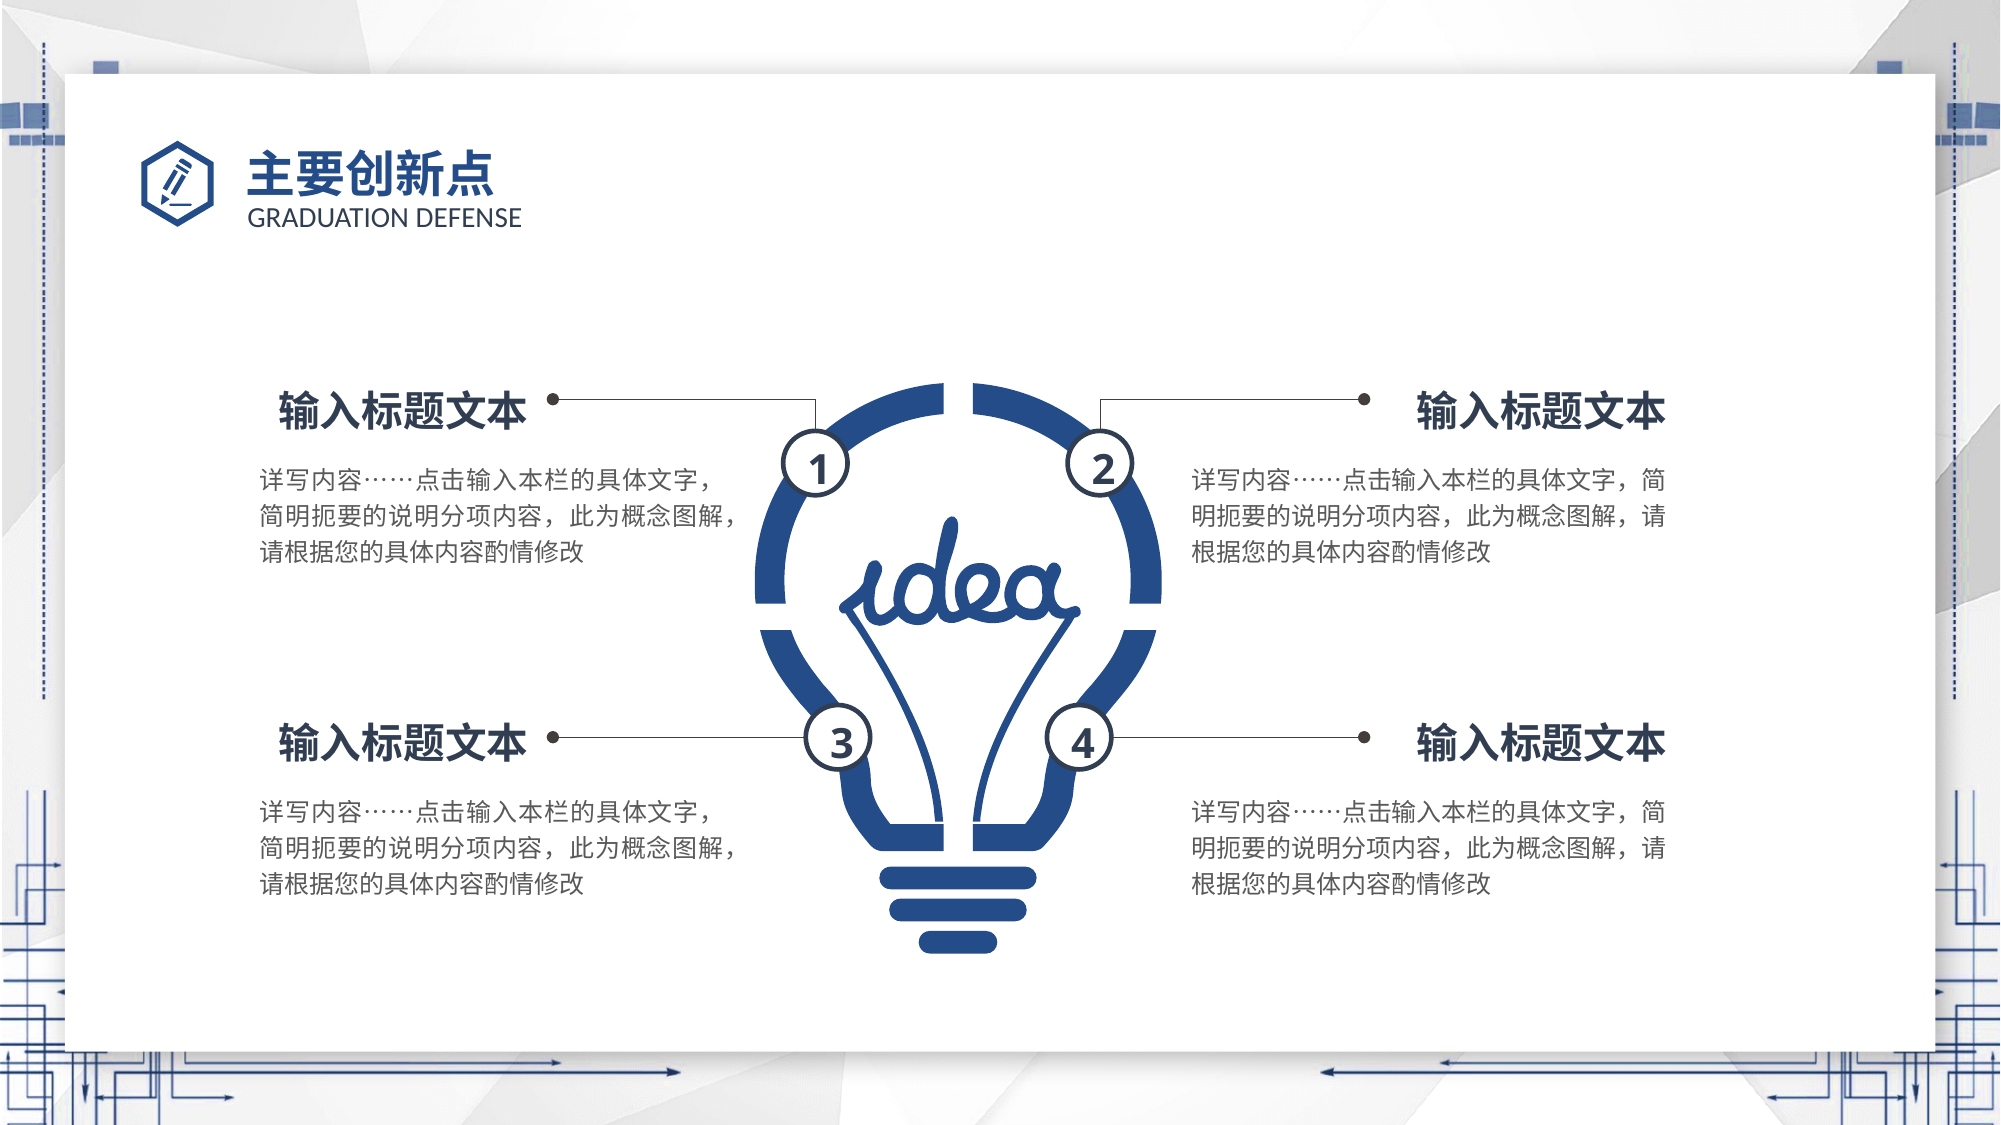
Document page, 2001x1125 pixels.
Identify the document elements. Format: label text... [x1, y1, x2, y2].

title 主要创新点 [230, 123, 827, 199]
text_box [222, 374, 1668, 954]
picture [0, 0, 2001, 1125]
